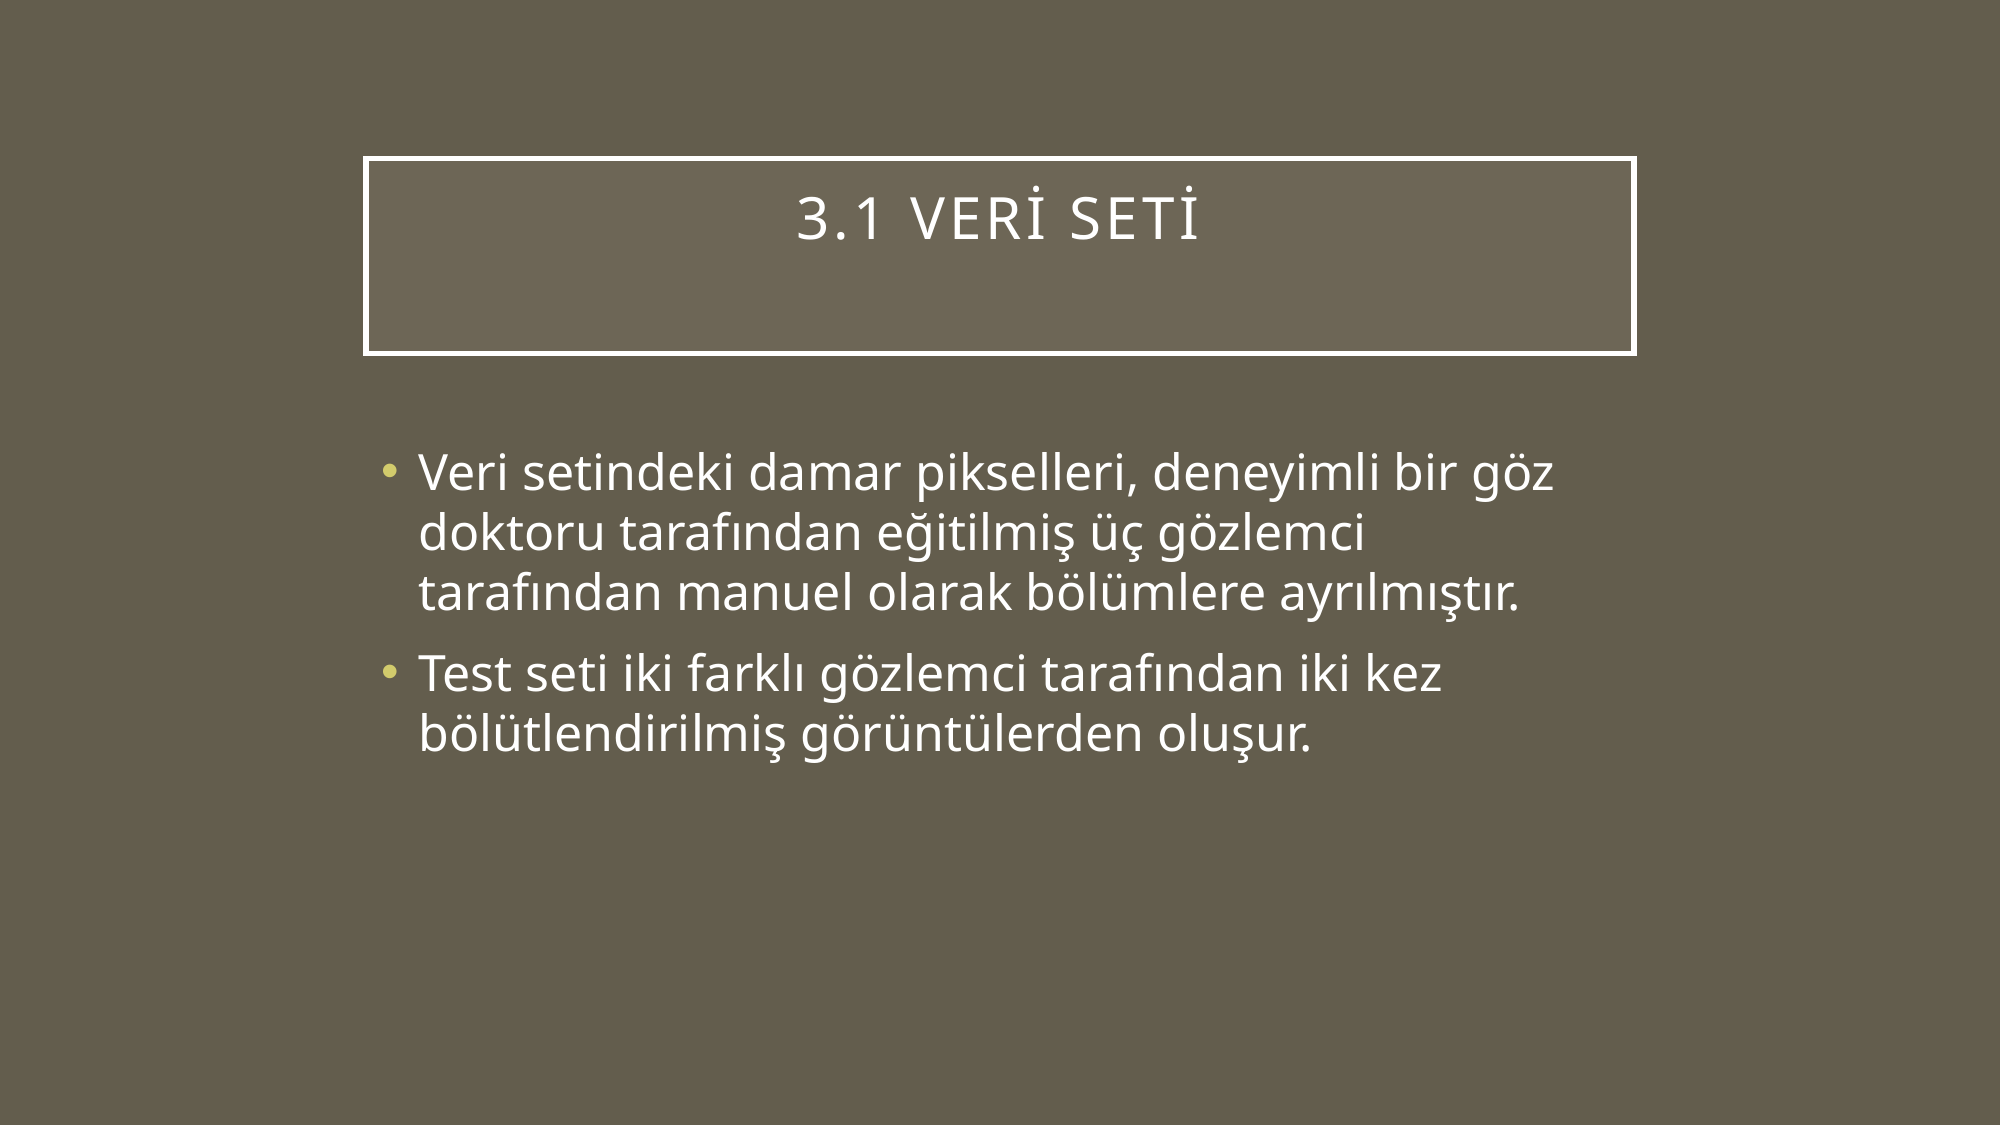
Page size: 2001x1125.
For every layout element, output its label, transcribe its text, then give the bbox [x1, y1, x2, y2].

list Veri setindeki damar pikselleri, deneyimli bir göz doktoru tarafından eğitilmiş üç gözlemci tarafından manuel olarak bölümlere ayrılmıştır. Test seti iki farklı gözlemci tarafından iki kez bölütlendirilmiş görüntülerden oluşur. [366, 432, 1634, 942]
title 3.1 Veri seti [363, 156, 1637, 356]
